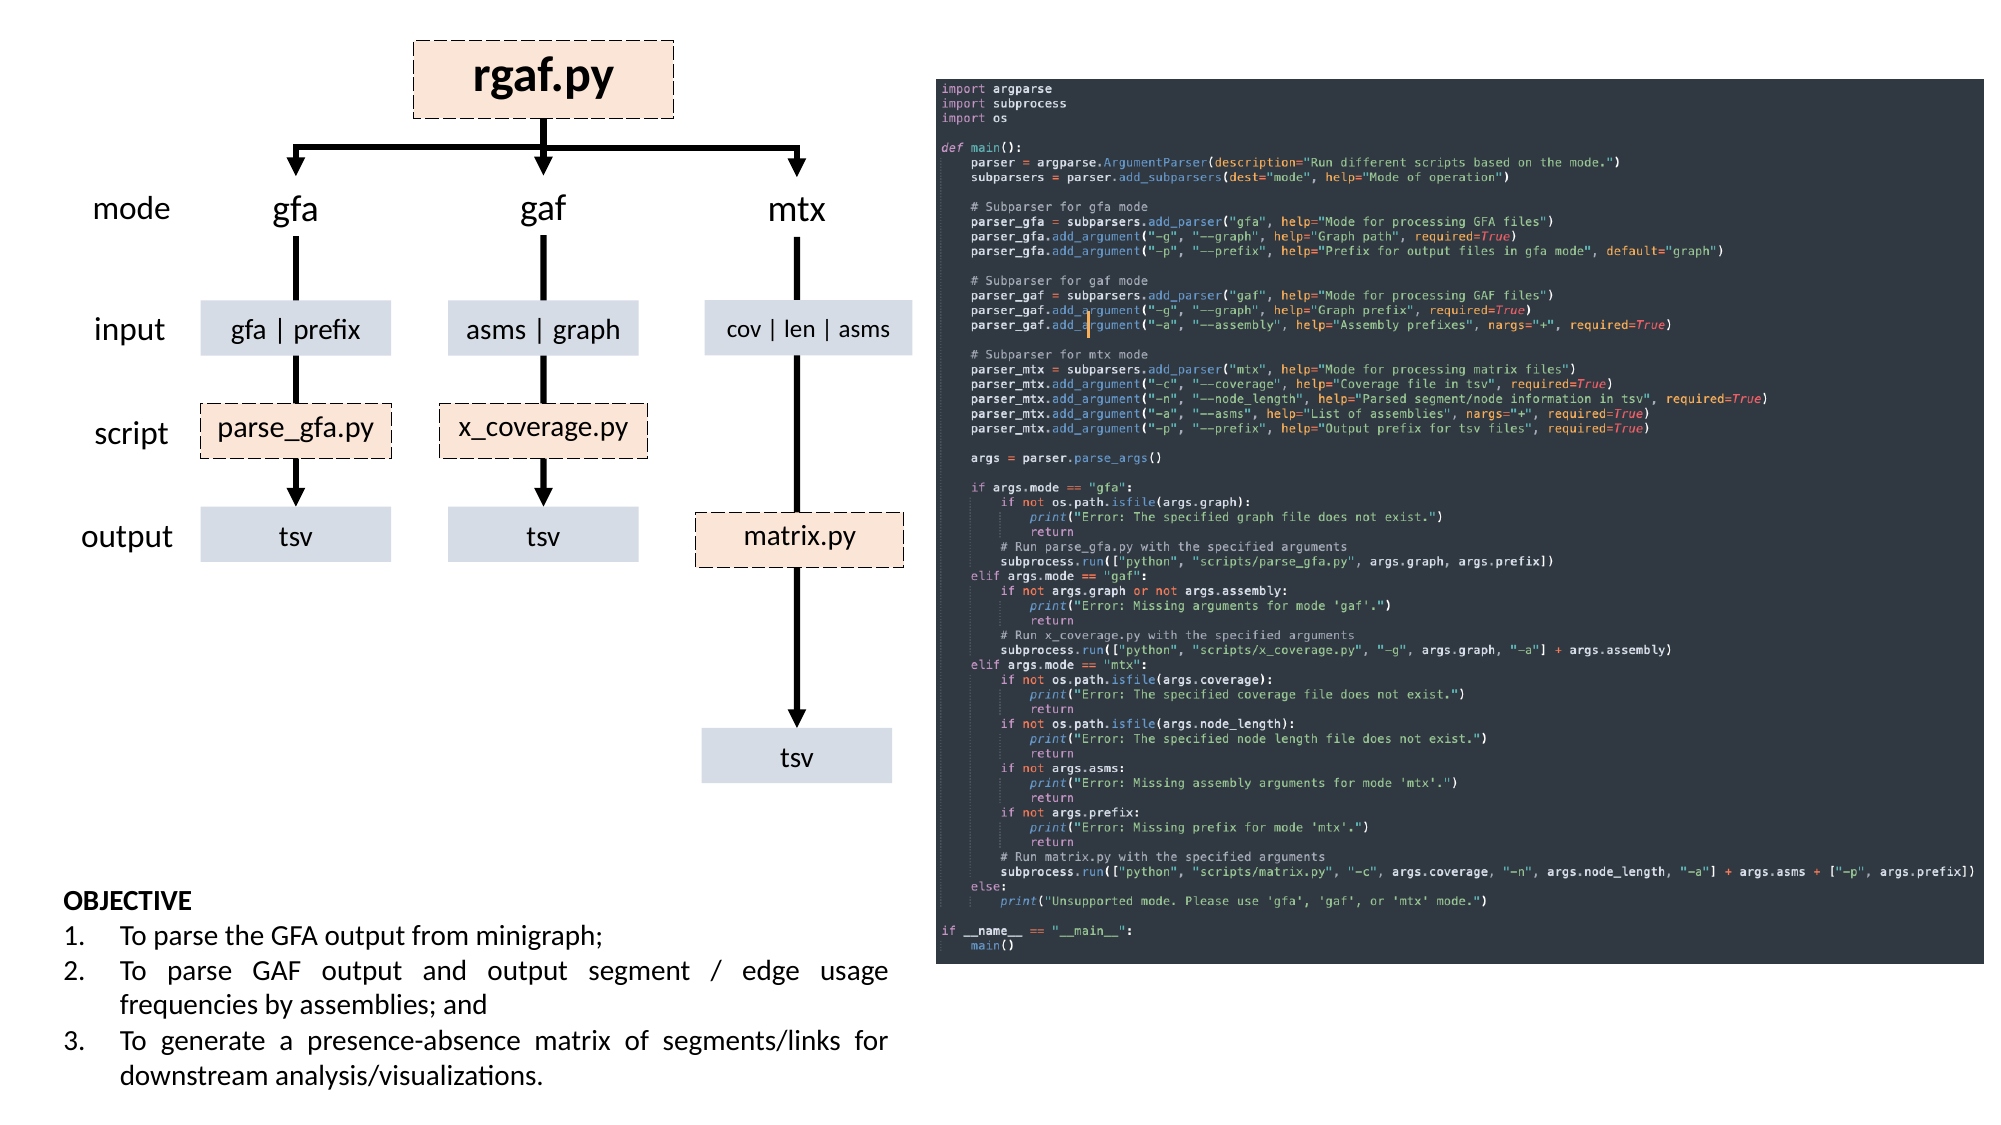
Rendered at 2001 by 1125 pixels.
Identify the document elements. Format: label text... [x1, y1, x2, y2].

text_box x_coverage.py [439, 403, 543, 459]
text_box input [79, 300, 181, 355]
picture [936, 79, 1984, 964]
text_box cov | len | asms [704, 299, 796, 356]
list rgaf.py [449, 40, 640, 119]
text_box script [79, 403, 185, 459]
text_box tsv [701, 727, 893, 784]
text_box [390, 23, 449, 271]
text_box parse_gfa.py [200, 403, 295, 459]
text_box mtx [752, 176, 841, 237]
text_box gaf [505, 175, 582, 236]
text_box asms | graph [544, 299, 640, 357]
text_box gfa [257, 176, 334, 236]
text_box asms | graph [447, 299, 543, 357]
text_box gfa | prefix [296, 299, 392, 357]
text_box cov | len | asms [798, 299, 913, 356]
text_box tsv [447, 506, 640, 563]
text_box mode [77, 178, 186, 234]
text_box gfa | prefix [200, 299, 295, 357]
text_box parse_gfa.py [296, 403, 392, 459]
text_box x_coverage.py [544, 403, 648, 459]
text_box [640, 20, 700, 275]
text_box OBJECTIVE To parse the GFA output from minigraph; To parse GAF output and output segment / edge usage frequencies by assemblies; and To generate a presence-absence matrix of segments/links for downstream analysis/visualizations. [48, 873, 905, 1099]
text_box matrix.py [798, 512, 904, 568]
text_box output [66, 506, 189, 562]
text_box tsv [200, 506, 392, 563]
text_box matrix.py [695, 512, 796, 568]
